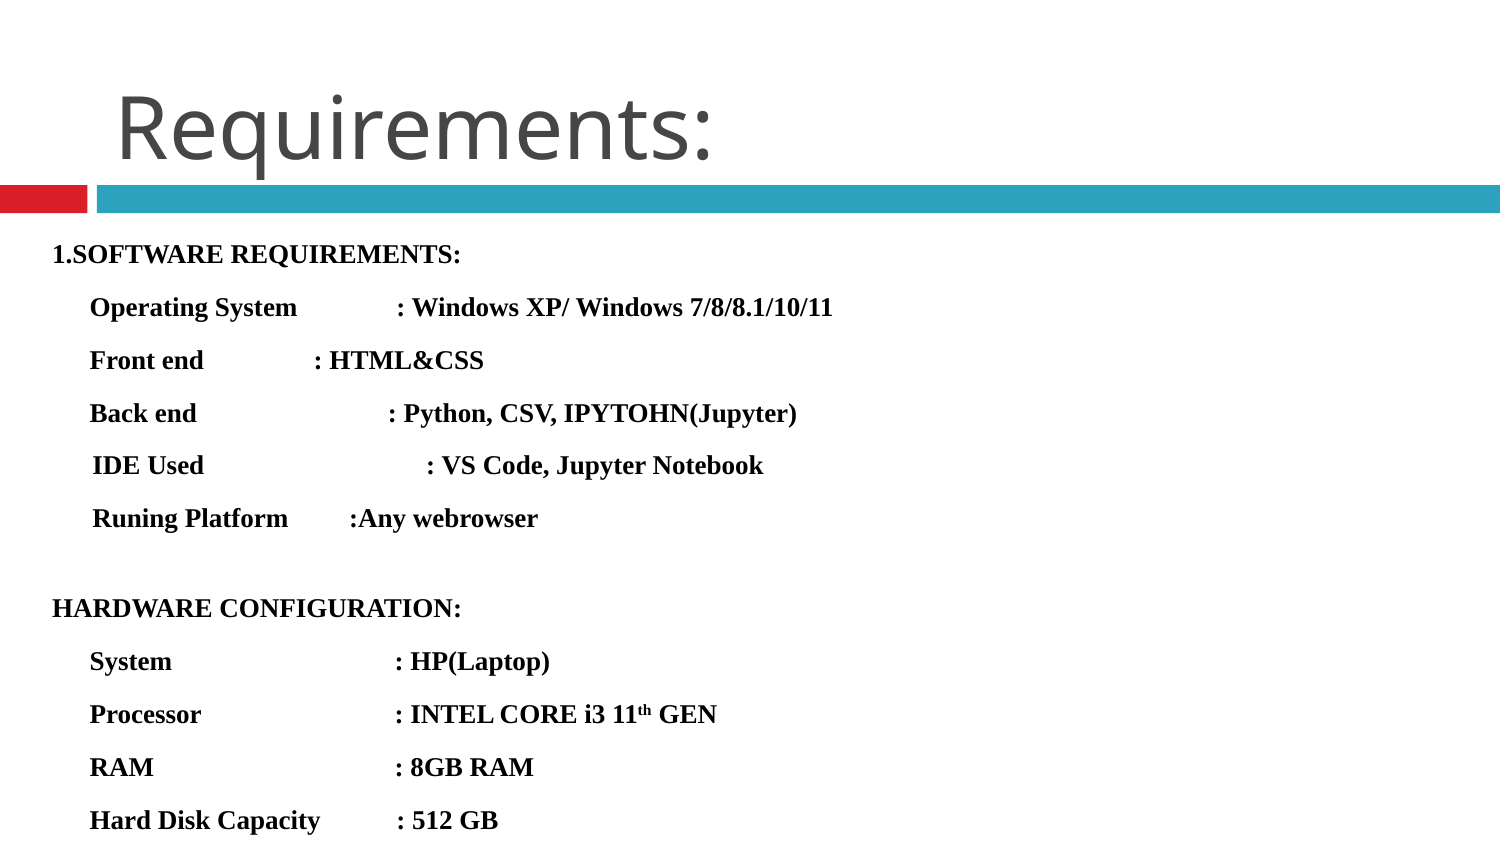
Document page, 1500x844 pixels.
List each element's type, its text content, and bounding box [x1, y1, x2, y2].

list SOFTWARE REQUIREMENTS: Operating System : Windows XP/ Windows 7/8/8.1/10/11 Front end : HTML&CSS Back end : Python, CSV, IPYTOHN(Jupyter) IDE Used : VS Code, Jupyter Notebook Runing Platform :Any webrowser HARDWARE CONFIGURATION: System : HP(Laptop) Processor : INTEL CORE i3 11th GEN RAM : 8GB RAM Hard Disk Capacity : 512 GB [37, 224, 1375, 822]
title Requirements: [99, 19, 1438, 185]
